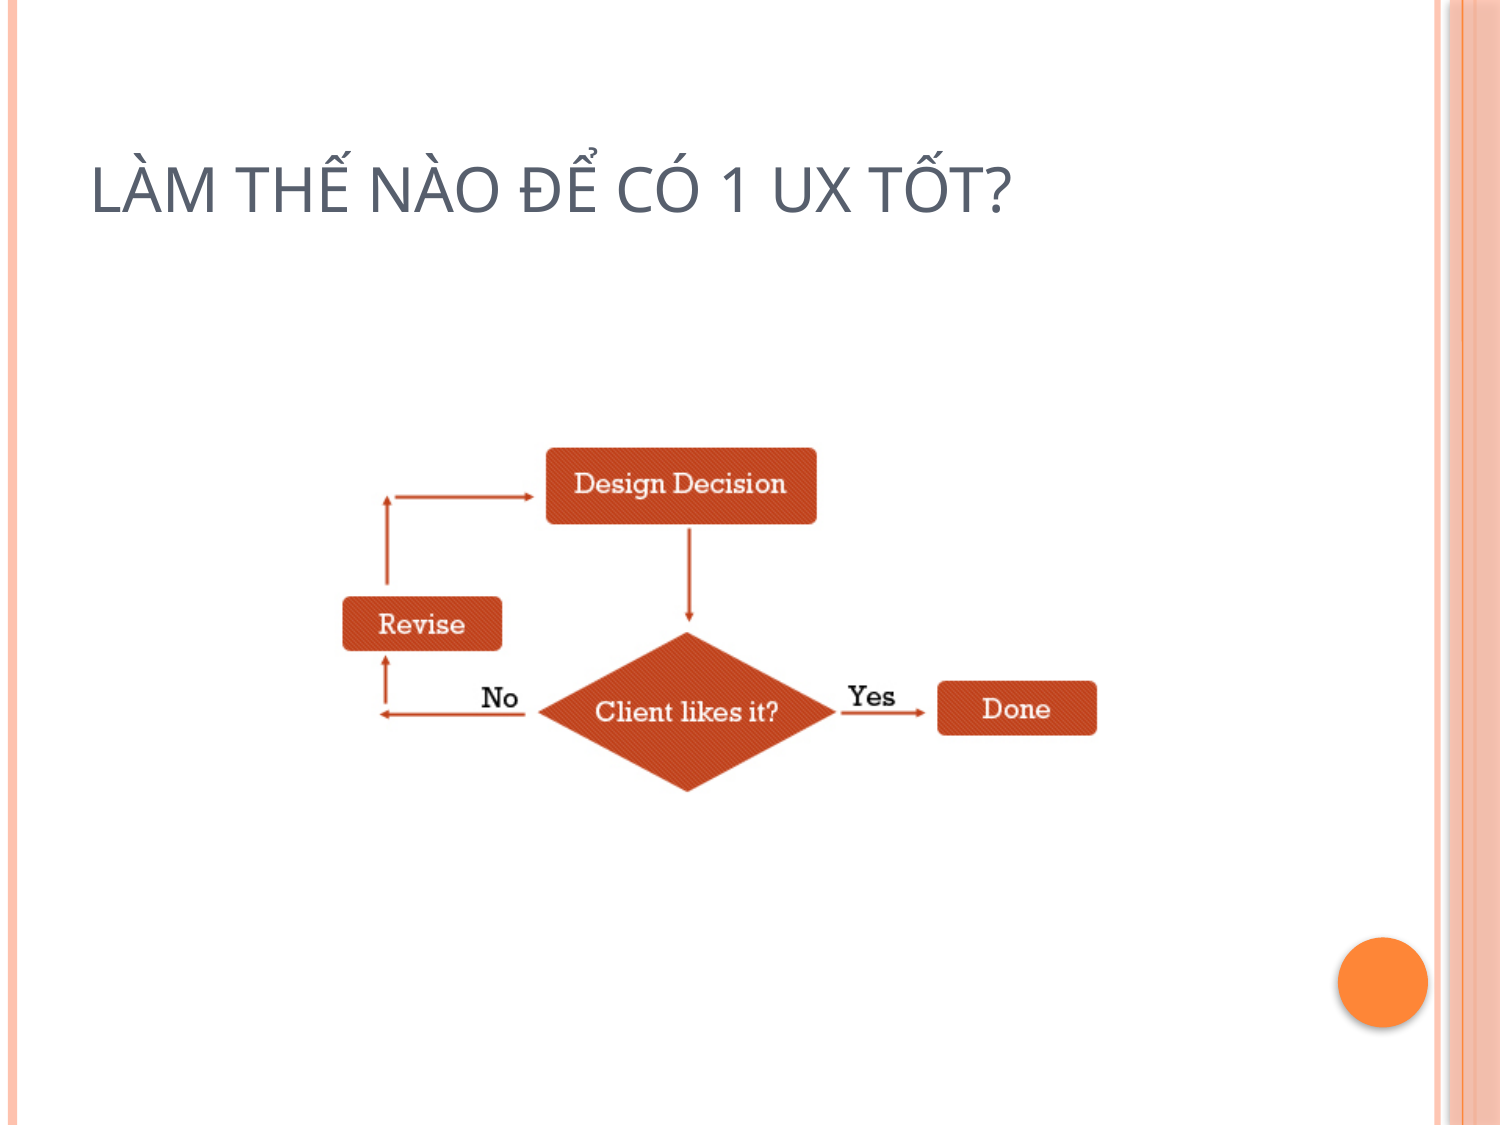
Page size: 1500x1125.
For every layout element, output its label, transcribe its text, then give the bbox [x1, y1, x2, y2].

picture [324, 436, 1102, 826]
title Làm thế nào để có 1 UX tốt? [75, 45, 1300, 233]
